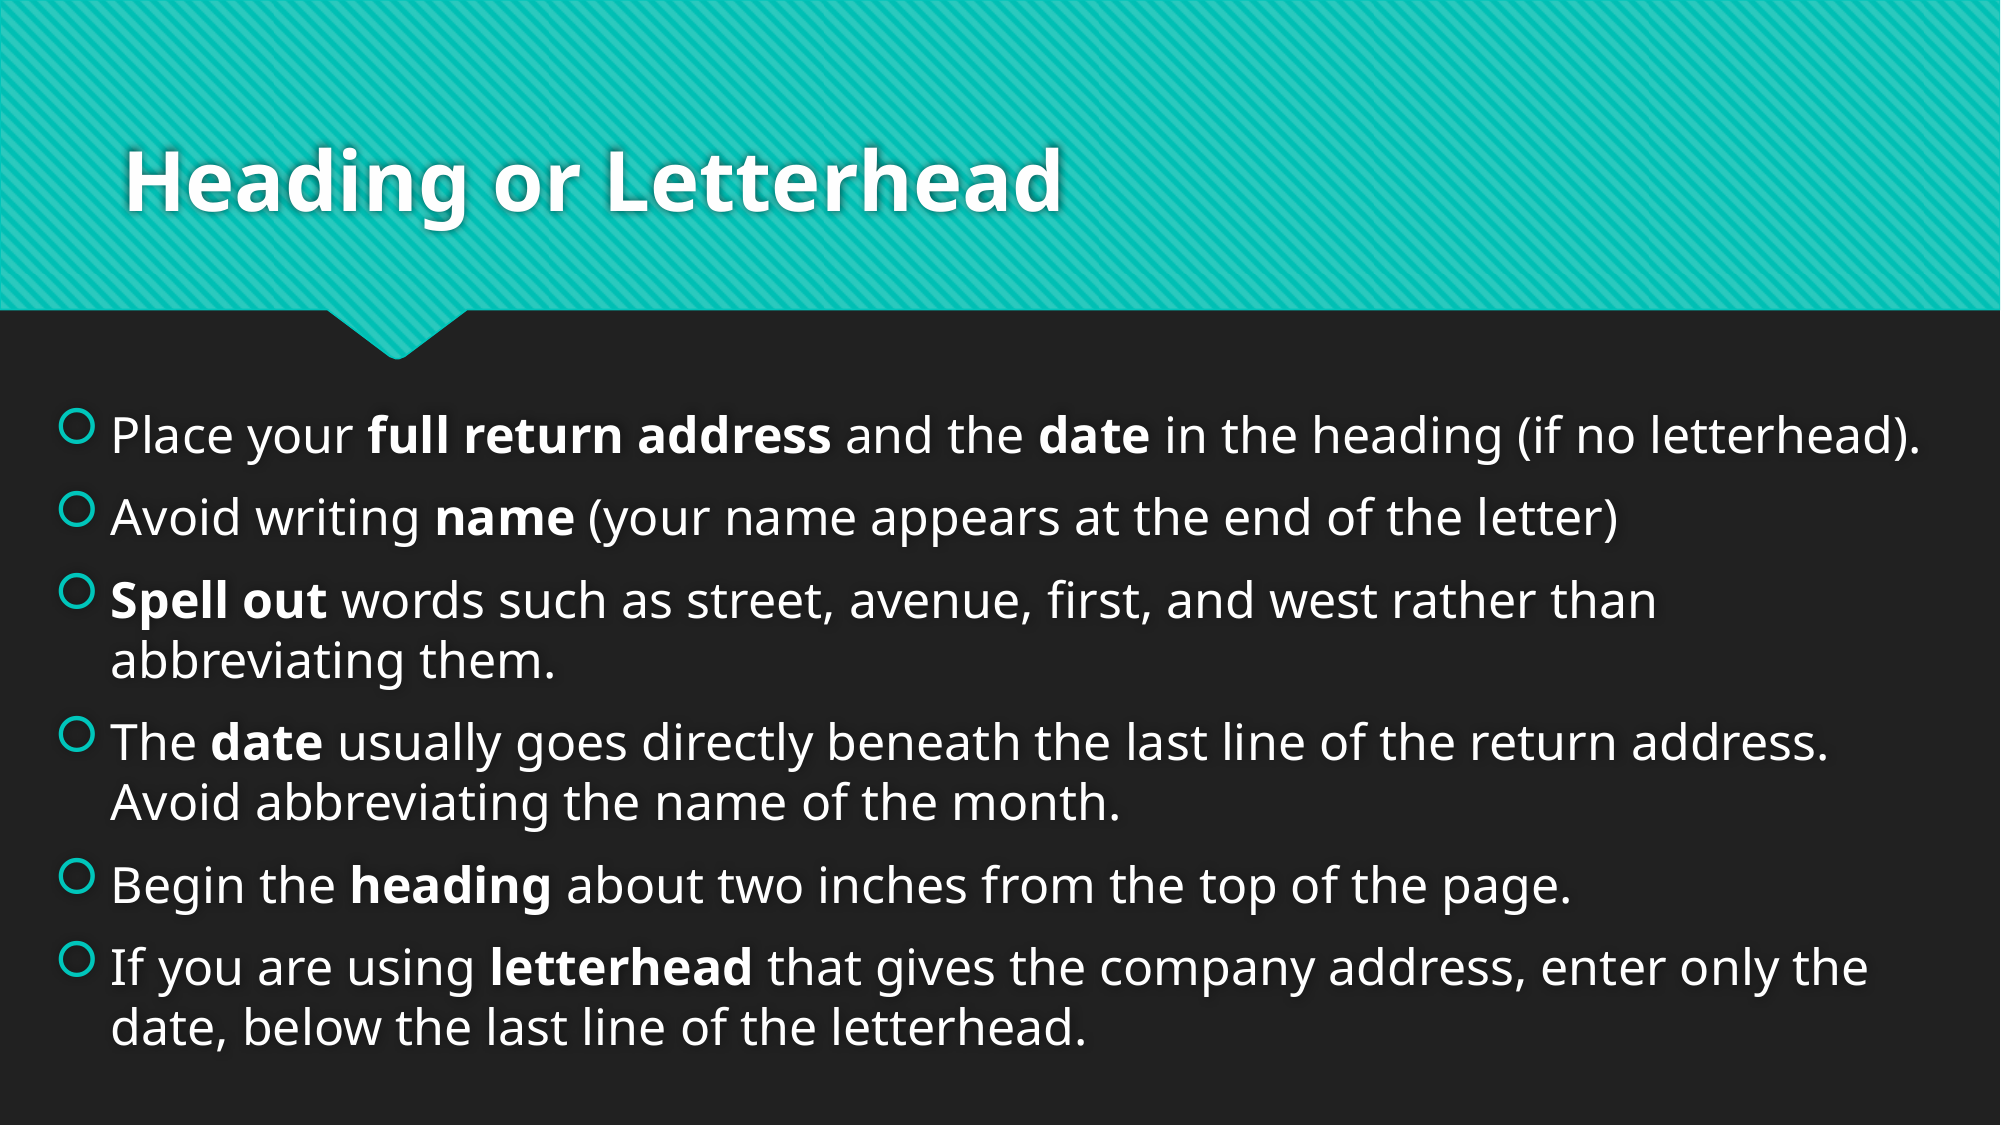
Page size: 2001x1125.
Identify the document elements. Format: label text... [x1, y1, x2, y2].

list Place your full return address and the date in the heading (if no letterhead). Avoid writing name (your name appears at the end of the letter) Spell out words such as street, avenue, first, and west rather than abbreviating them. The date usually goes directly beneath the last line of the return address. Avoid abbreviating the name of the month. Begin the heading about two inches from the top of the page. If you are using letterhead that gives the company address, enter only the date, below the last line of the letterhead. [39, 268, 1955, 1125]
title Heading or Letterhead [107, 92, 1833, 236]
